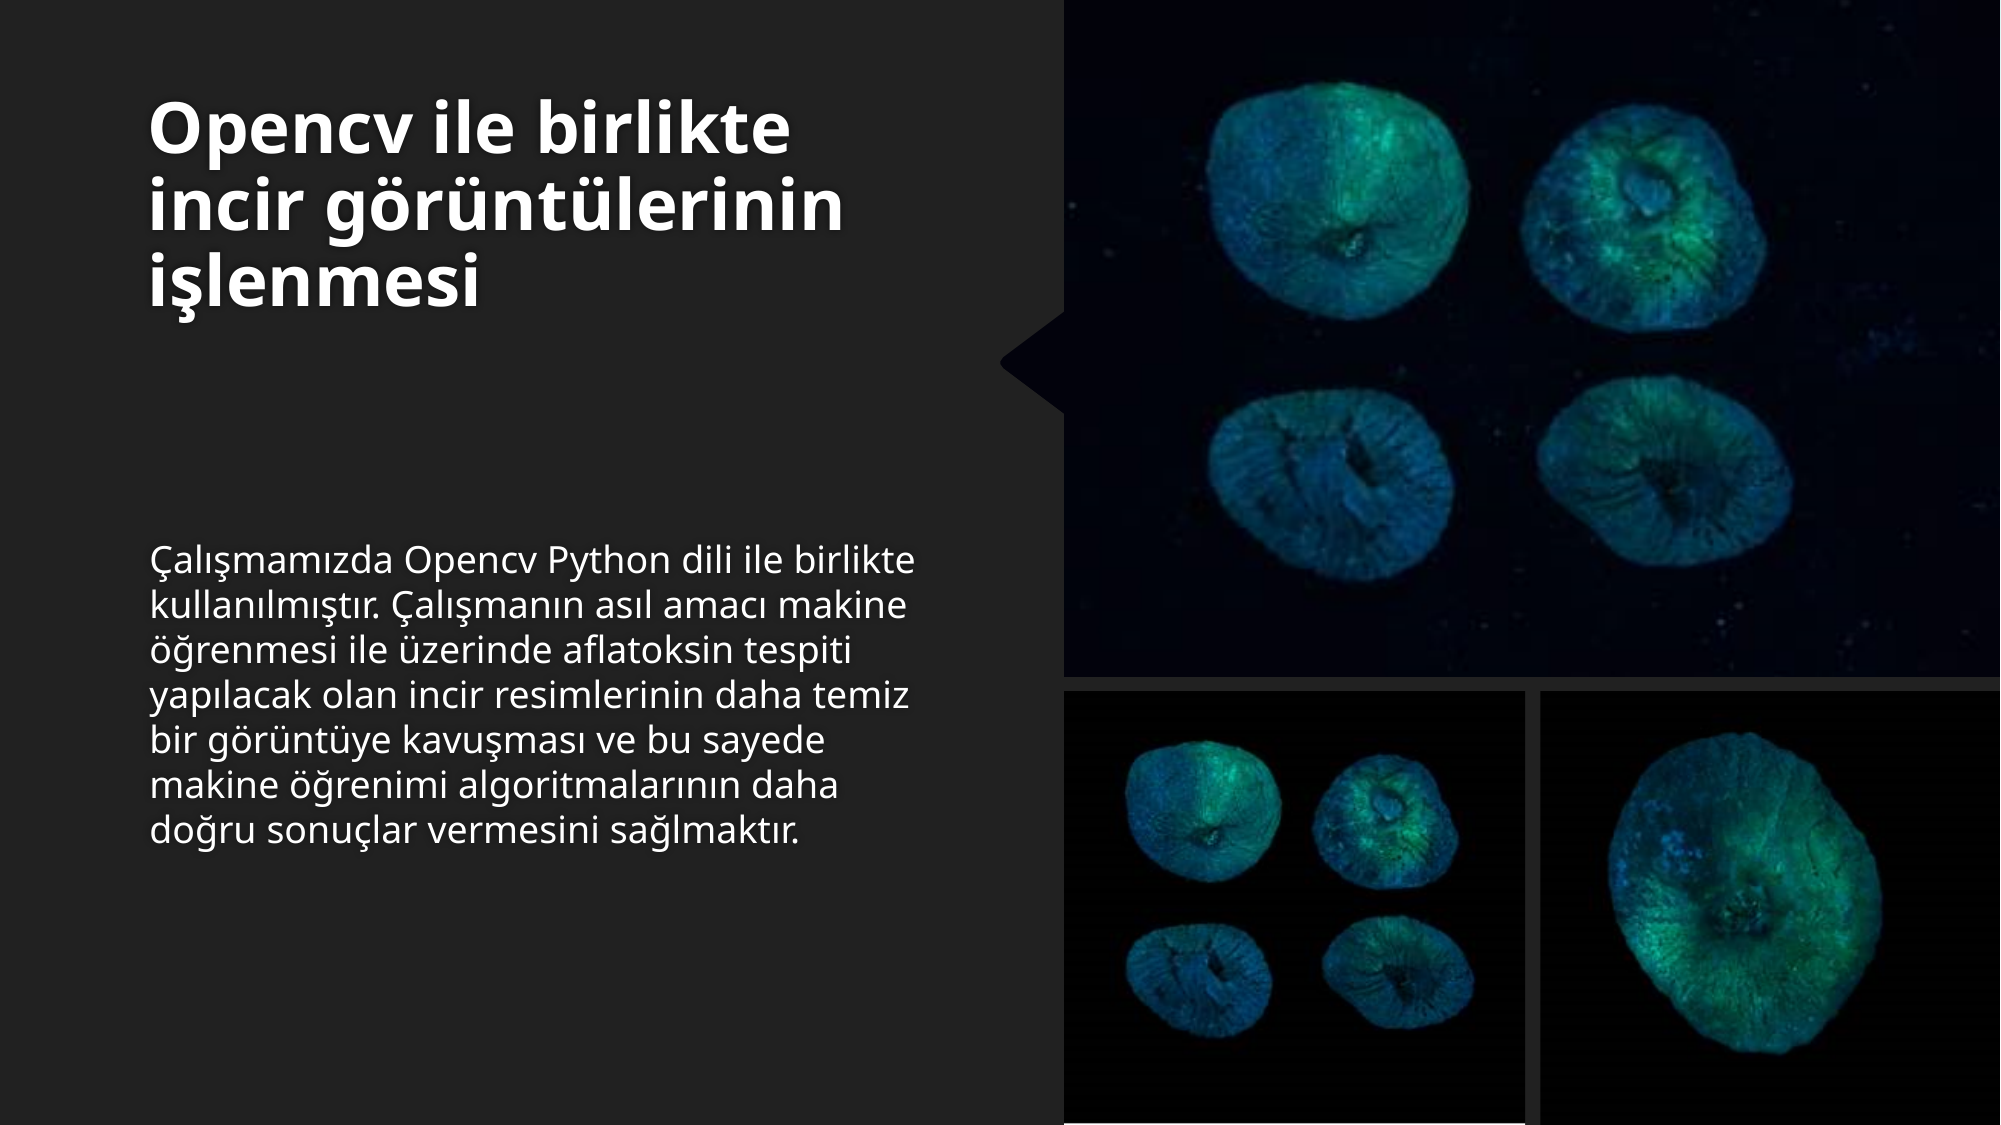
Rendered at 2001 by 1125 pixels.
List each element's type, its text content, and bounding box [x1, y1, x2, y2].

text_box [1066, 677, 2000, 1125]
title Opencv ile birlikte incir görüntülerinin işlenmesi [132, 73, 942, 330]
picture [1062, 690, 1526, 1125]
picture [1540, 690, 2000, 1125]
text_box [0, 0, 1066, 1125]
list Çalışmamızda Opencv Python dili ile birlikte kullanılmıştır. Çalışmanın asıl amacı makine öğrenmesi ile üzerinde aflatoksin tespiti yapılacak olan incir resimlerinin daha temiz bir görüntüye kavuşması ve bu sayede makine öğrenimi algoritmalarının daha doğru sonuçlar vermesini sağlmaktır. [134, 395, 942, 992]
picture [981, 0, 2000, 677]
